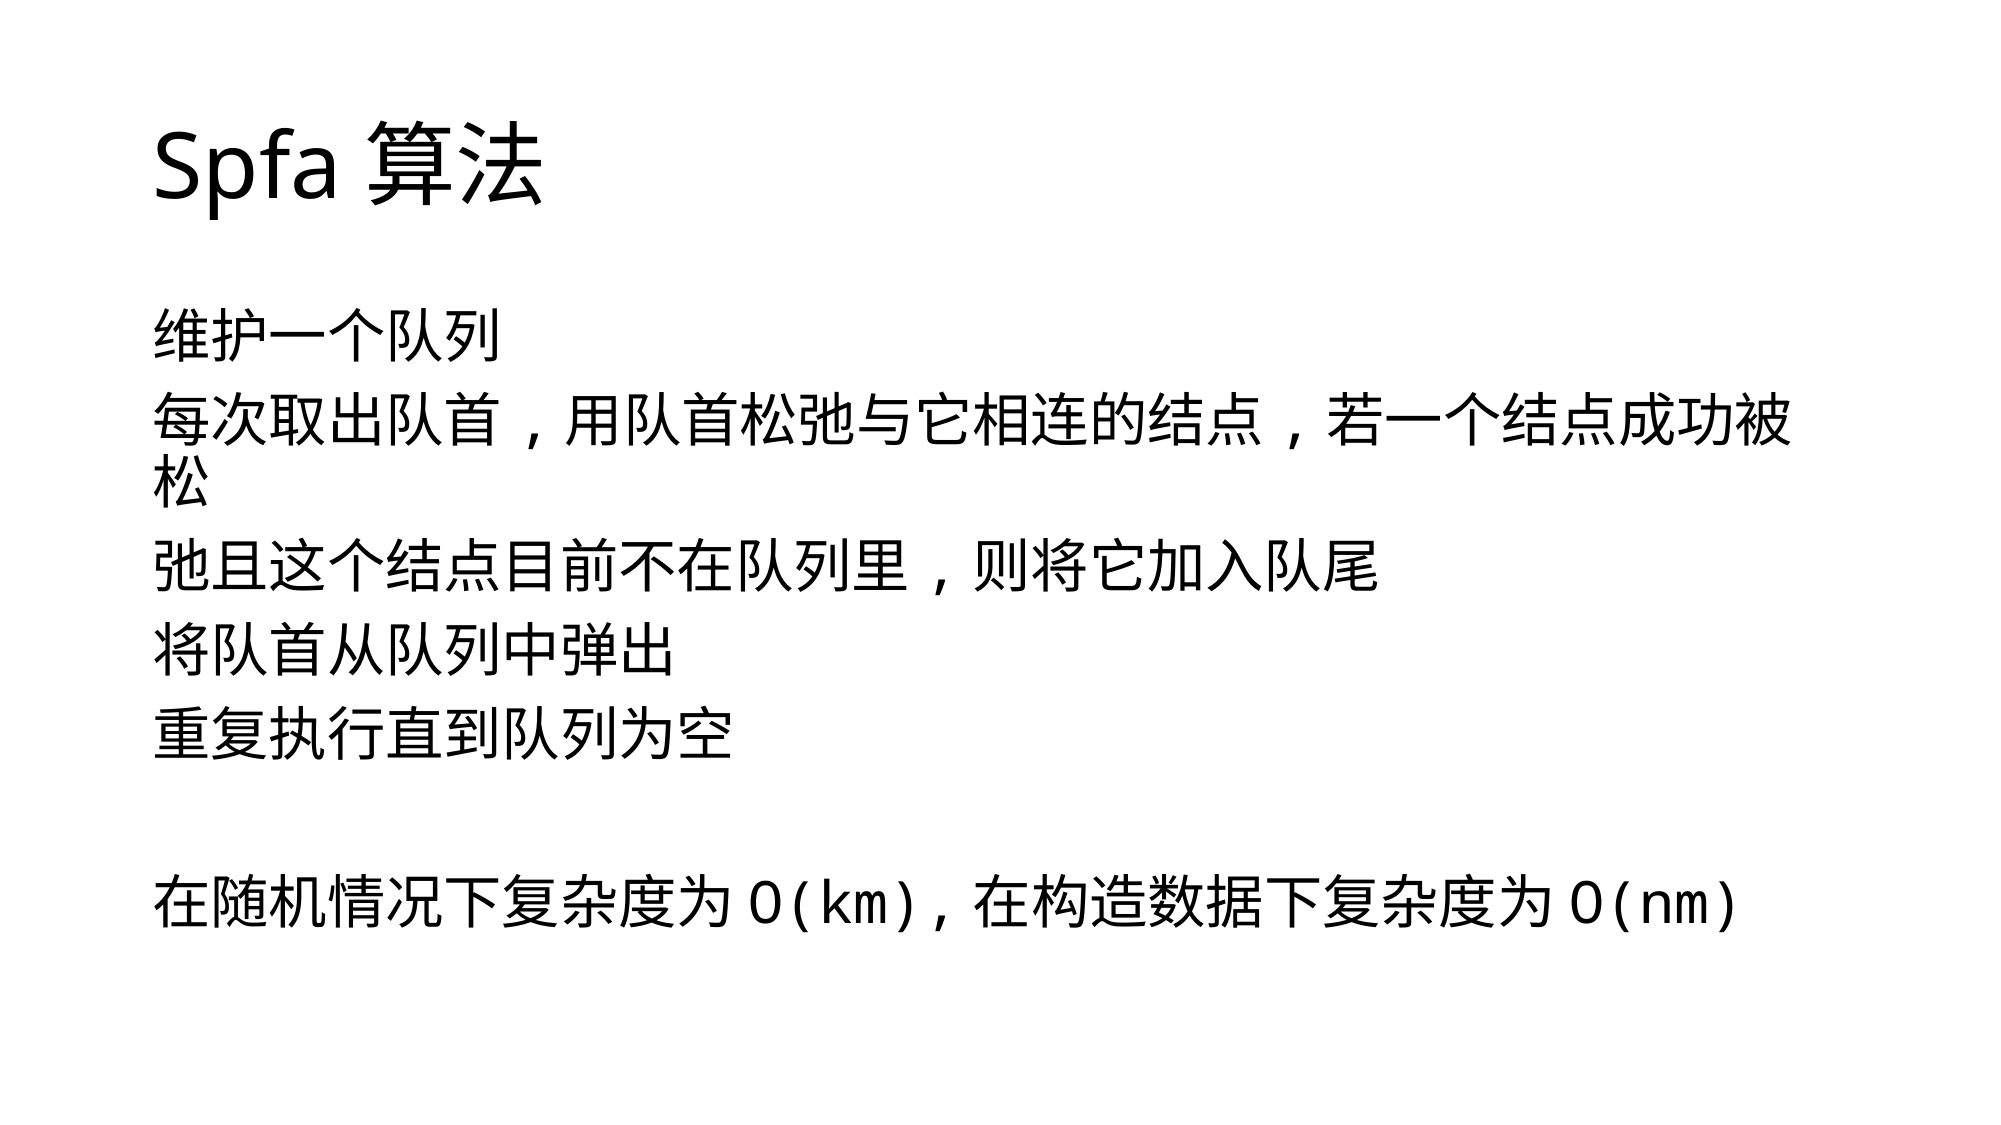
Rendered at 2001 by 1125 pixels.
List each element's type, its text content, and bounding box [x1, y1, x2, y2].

title Spfa算法 [137, 59, 1863, 278]
list 维护一个队列 每次取出队首,用队首松弛与它相连的结点,若一个结点成功被松 弛且这个结点目前不在队列里,则将它加入队尾 将队首从队列中弹出 重复执行直到队列为空 在随机情况下复杂度为O(km),在构造数据下复杂度为O(nm) [137, 299, 1863, 1014]
